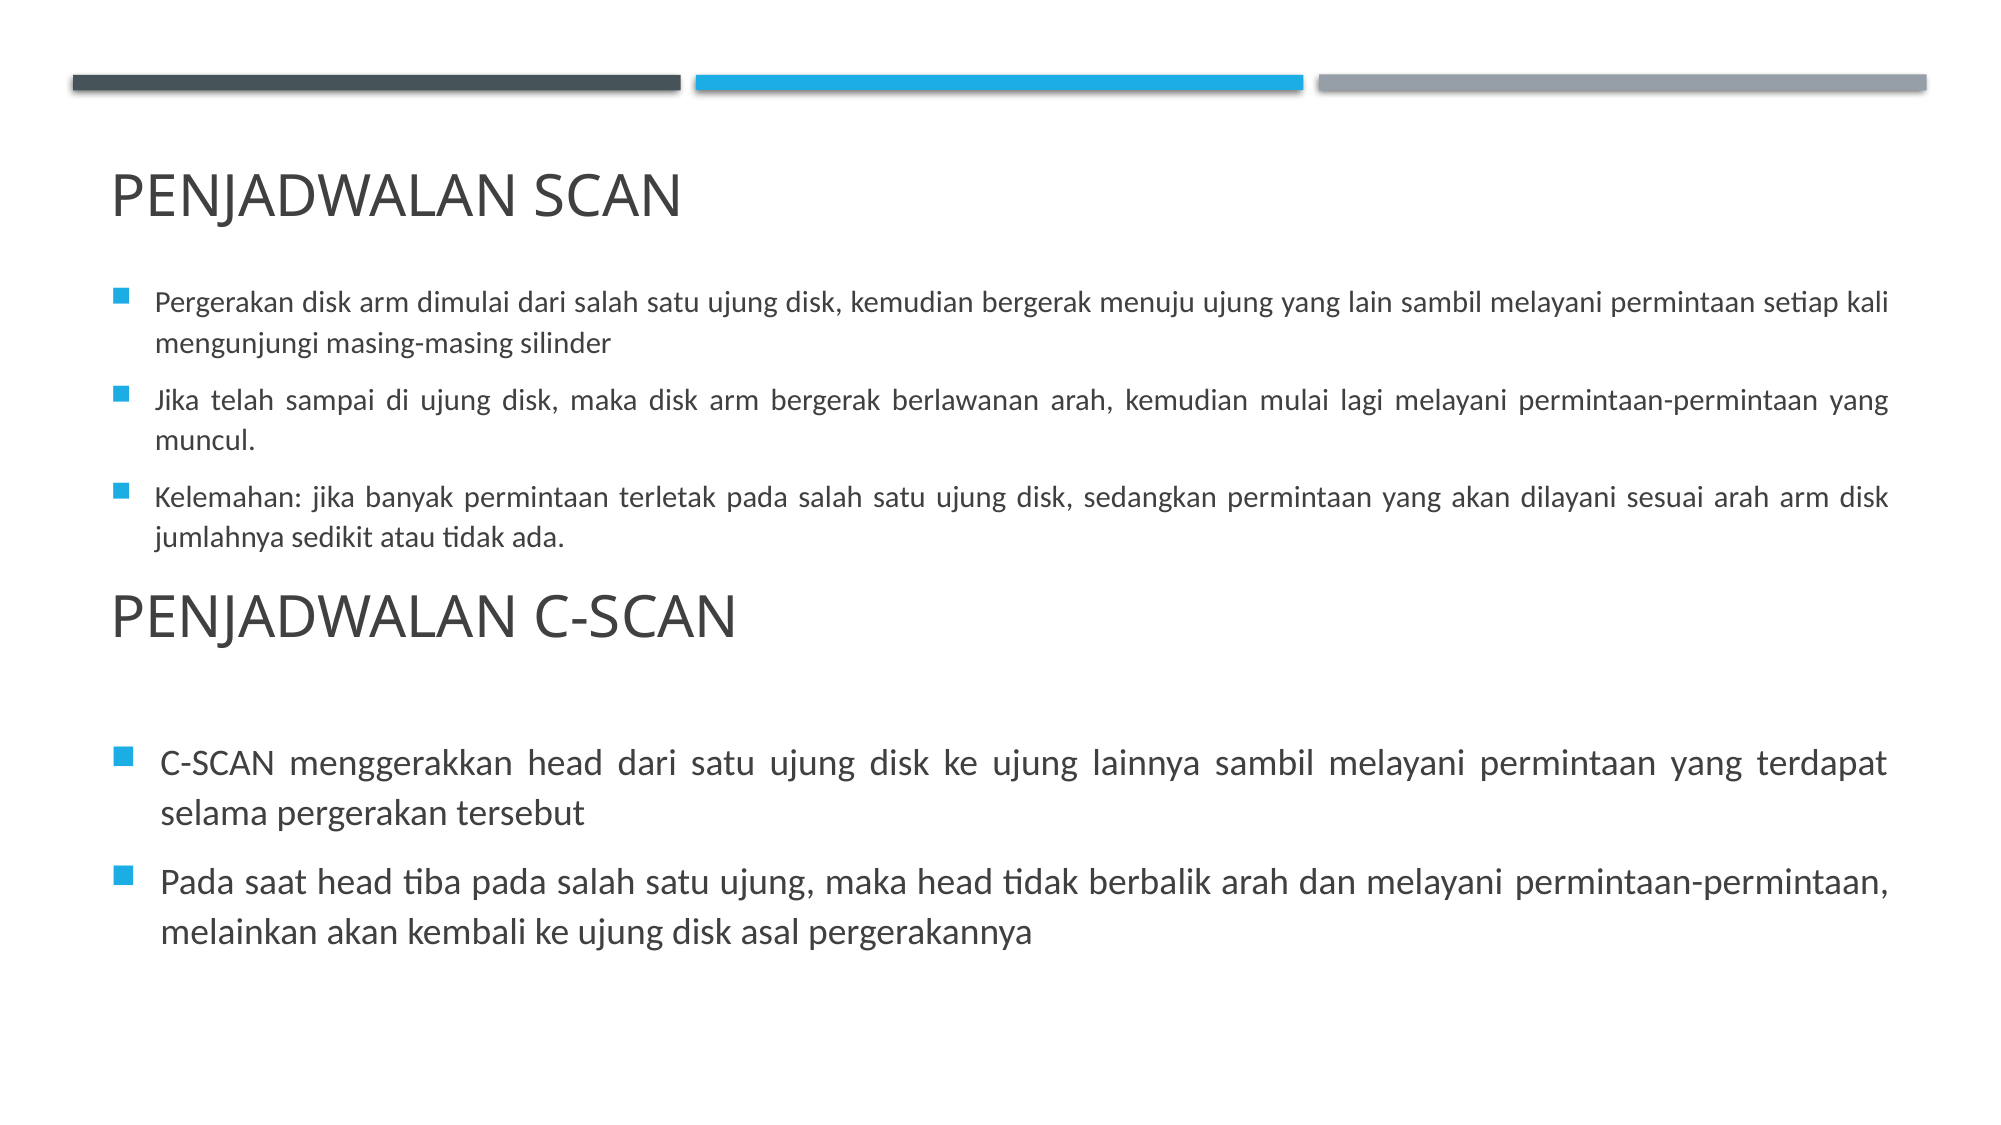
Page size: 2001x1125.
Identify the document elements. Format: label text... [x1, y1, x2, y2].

title Penjadwalan scan [95, 115, 1905, 236]
text_box C-SCAN menggerakkan head dari satu ujung disk ke ujung lainnya sambil melayani permintaan yang terdapat selama pergerakan tersebut Pada saat head tiba pada salah satu ujung, maka head tidak berbalik arah dan melayani permintaan-permintaan, melainkan akan kembali ke ujung disk asal pergerakannya [95, 689, 1905, 997]
text_box Penjadwalan c-scan [95, 536, 1905, 657]
list Pergerakan disk arm dimulai dari salah satu ujung disk, kemudian bergerak menuju ujung yang lain sambil melayani permintaan setiap kali mengunjungi masing-masing silinder Jika telah sampai di ujung disk, maka disk arm bergerak berlawanan arah, kemudian mulai lagi melayani permintaan-permintaan yang muncul. Kelemahan: jika banyak permintaan terletak pada salah satu ujung disk, sedangkan permintaan yang akan dilayani sesuai arah arm disk jumlahnya sedikit atau tidak ada. [95, 269, 1905, 536]
